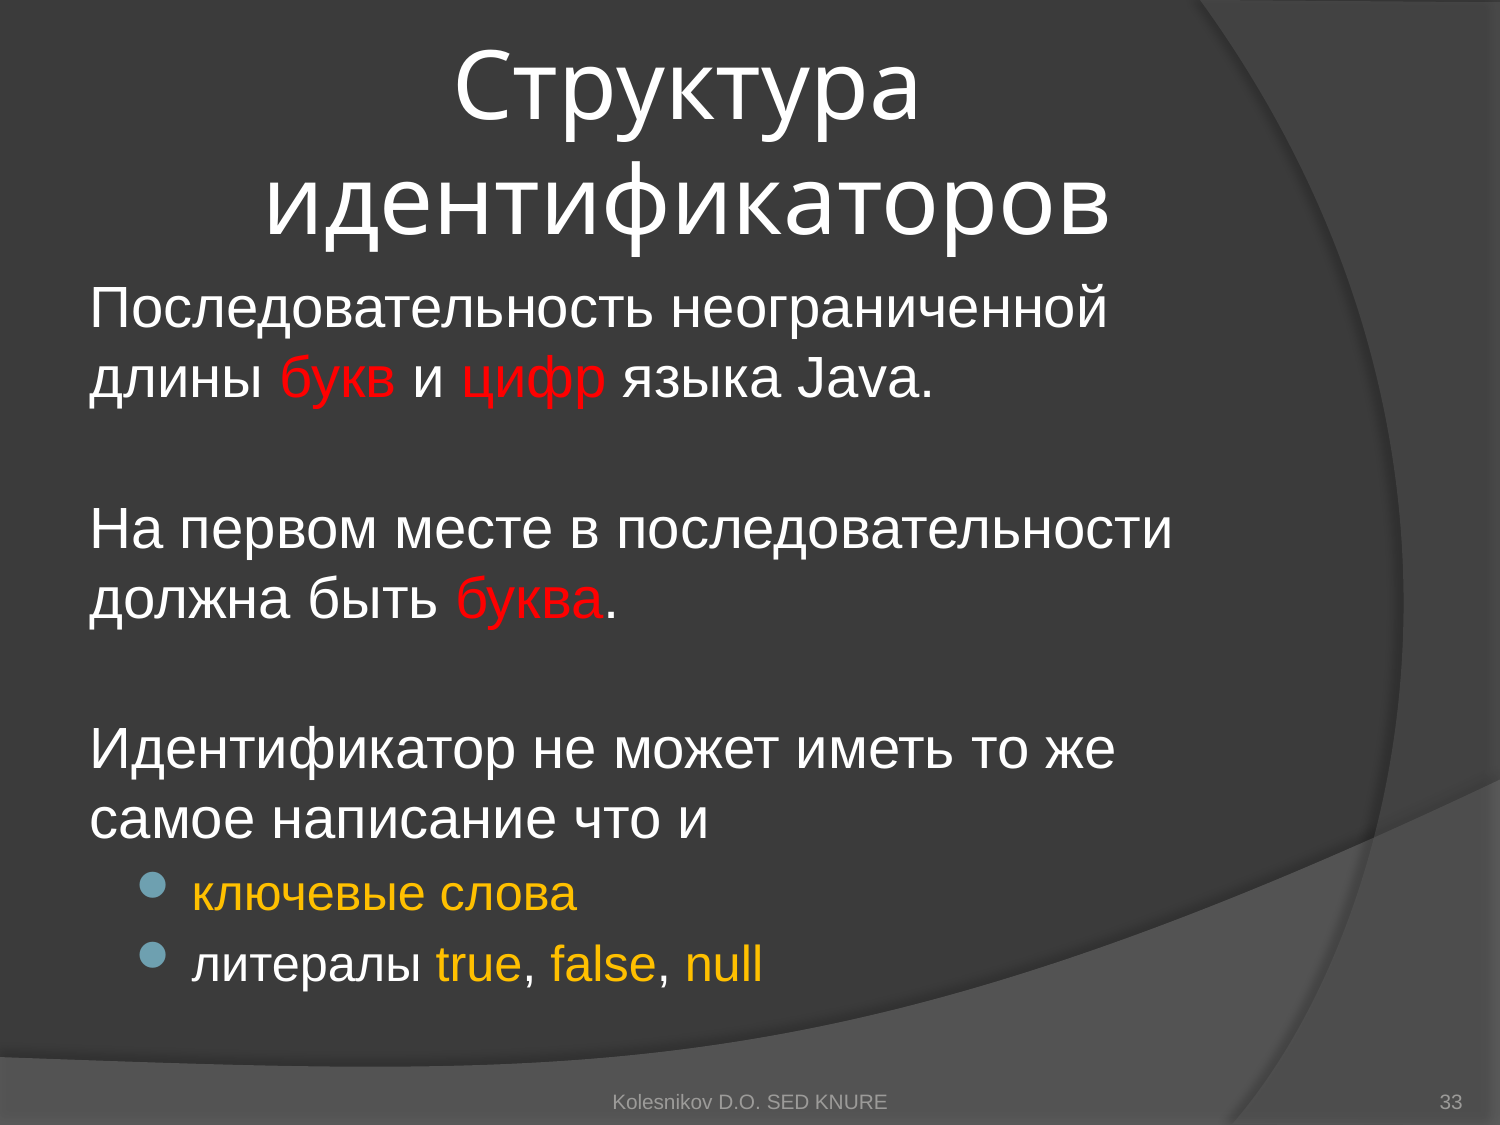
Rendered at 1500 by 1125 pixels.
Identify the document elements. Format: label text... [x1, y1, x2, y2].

slide_number 33 [1337, 1053, 1463, 1114]
footer Kolesnikov D.O. SED KNURE [512, 1053, 988, 1114]
list Последовательность неограниченной длины букв и цифр языка Java. На первом месте в последовательности должна быть буква. Идентификатор не может иметь то же самое написание что и ключевые слова литералы true, false, null [75, 262, 1300, 1005]
title Структура идентификаторов [75, 45, 1300, 233]
